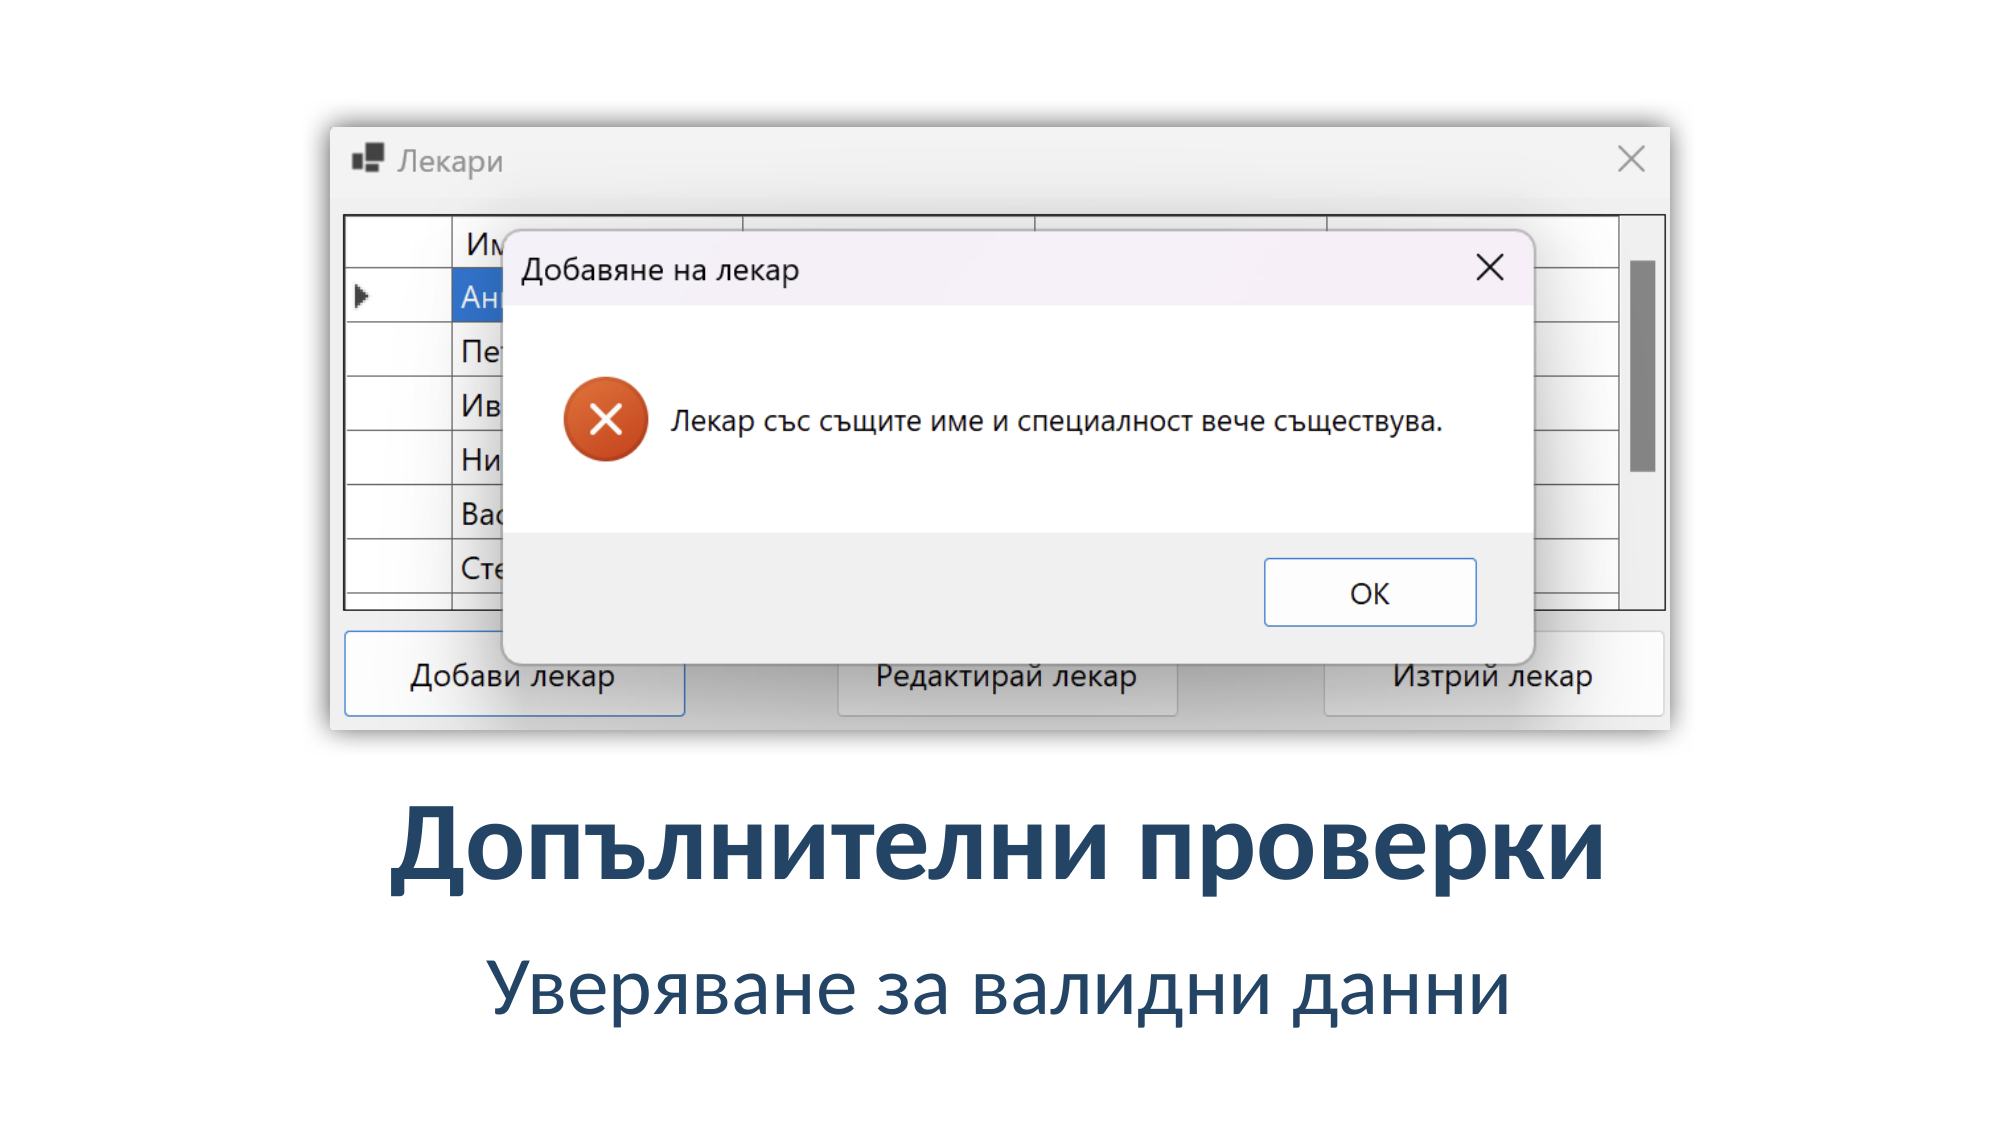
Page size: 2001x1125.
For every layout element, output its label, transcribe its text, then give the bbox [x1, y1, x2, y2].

subtitle Уверяване за валидни данни [100, 916, 1900, 1043]
title Допълнителни проверки [100, 771, 1900, 898]
picture [330, 127, 1670, 730]
